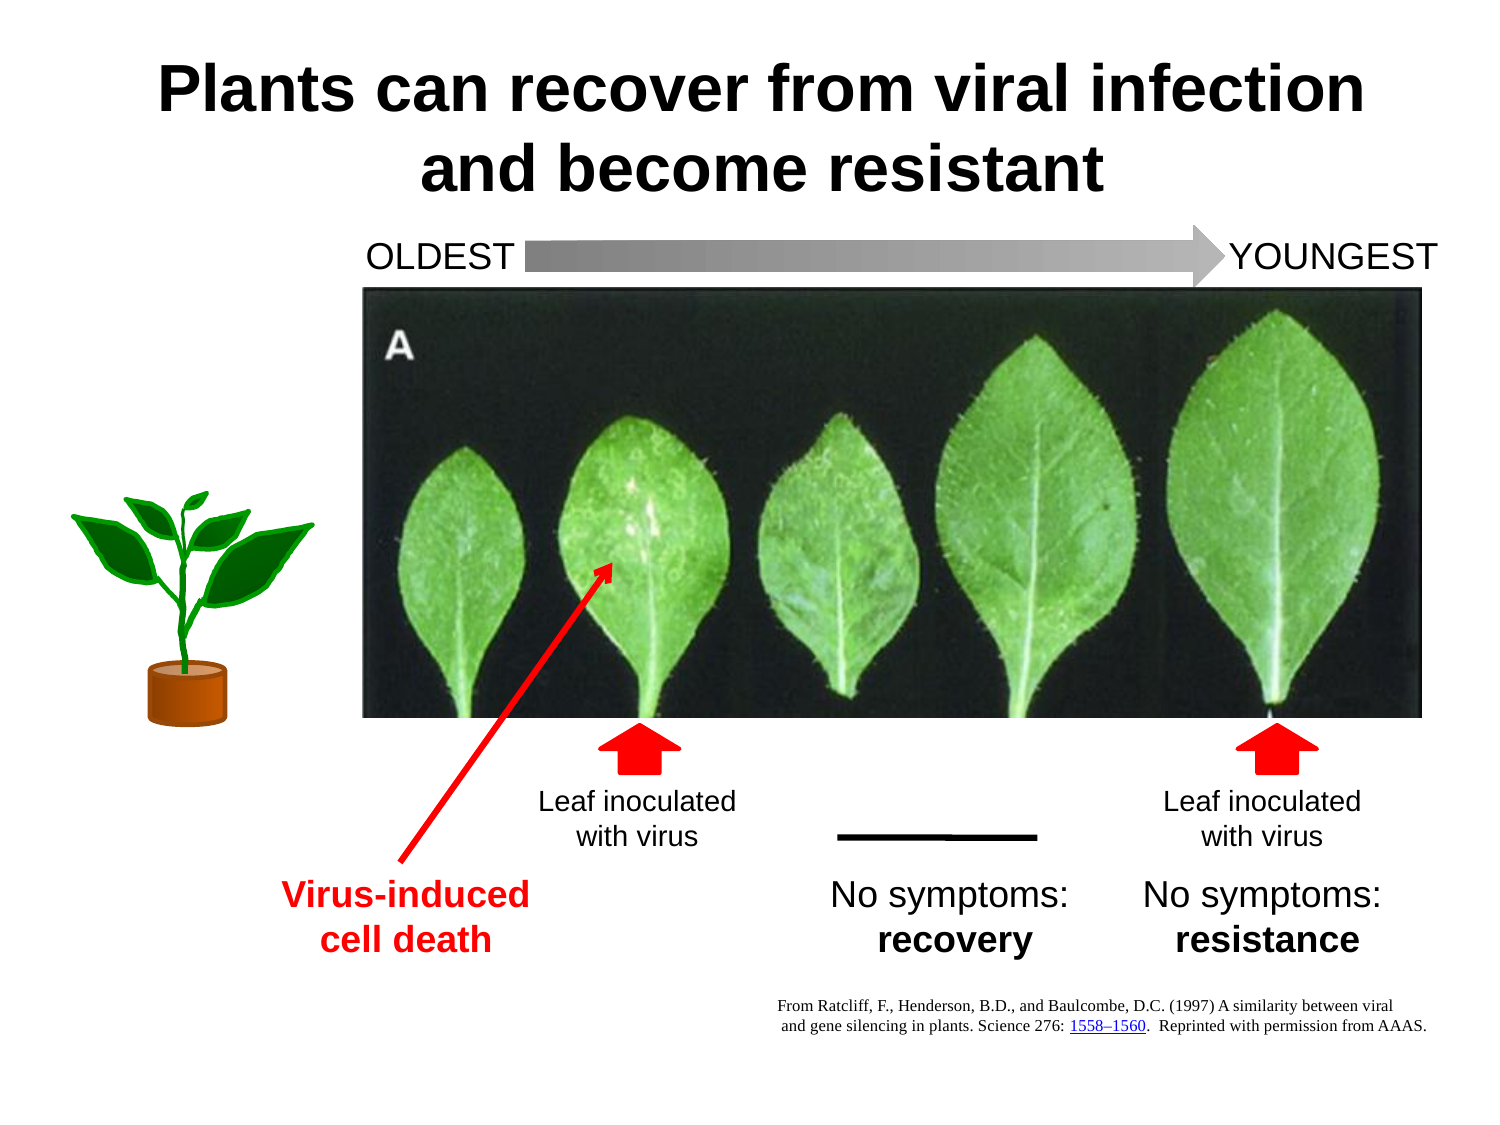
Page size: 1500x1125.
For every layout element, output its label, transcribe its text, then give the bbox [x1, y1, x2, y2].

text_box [62, 224, 1456, 969]
title Plants can recover from viral infection and become resistant [87, 37, 1438, 223]
text_box From Ratcliff, F., Henderson, B.D., and Baulcombe, D.C. (1997) A similarity between viral and gene silencing in plants. Science 276: 1558–1560. Reprinted with permission from AAAS. [762, 987, 1500, 1043]
